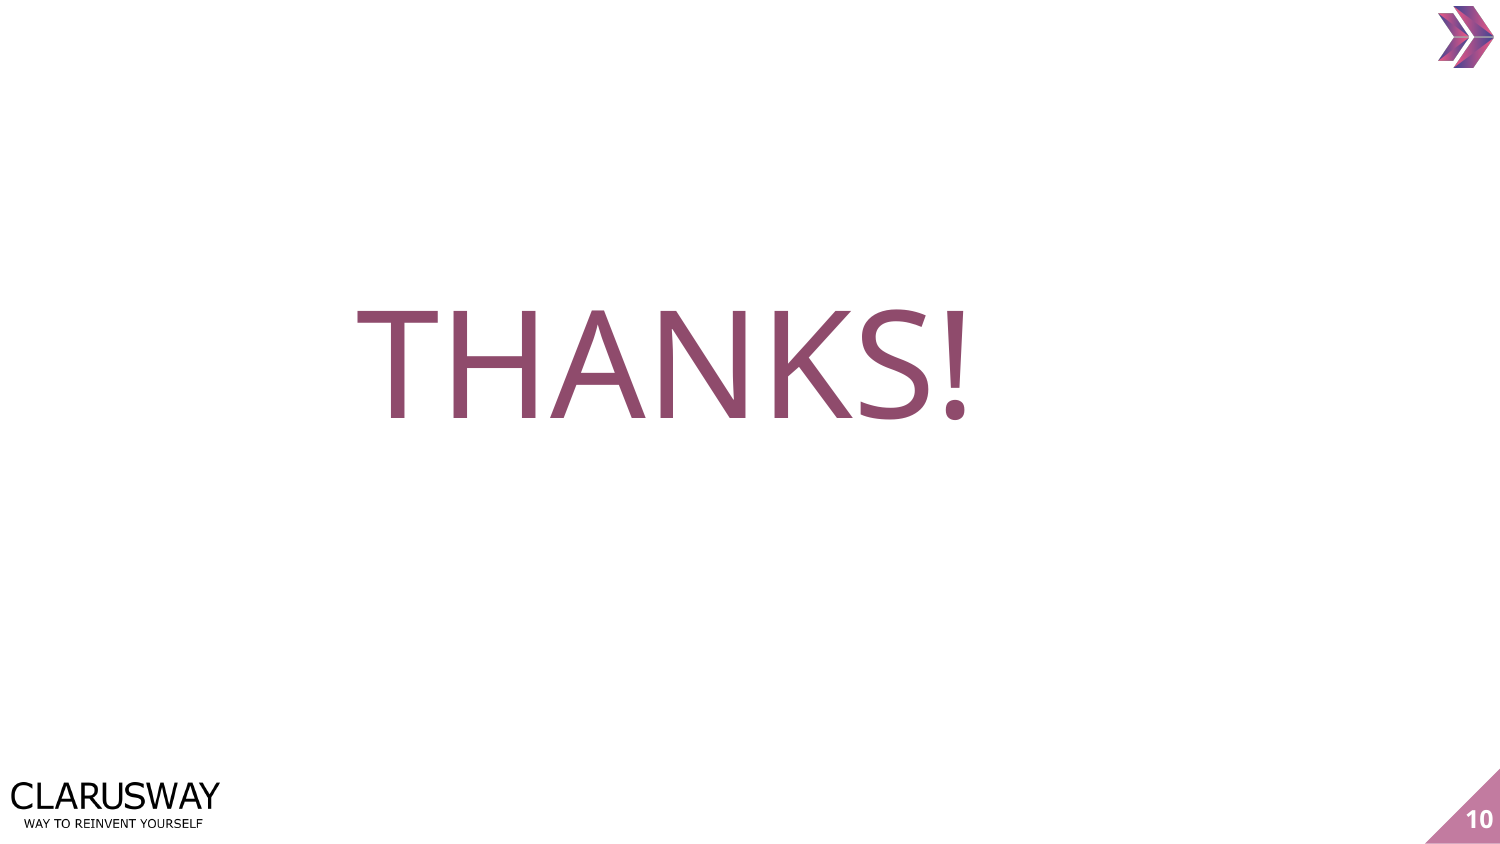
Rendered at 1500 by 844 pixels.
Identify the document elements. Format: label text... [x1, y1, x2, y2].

slide_number 10 [1418, 760, 1494, 838]
picture [1438, 6, 1494, 68]
picture [11, 782, 220, 828]
title THANKS! [356, 303, 1069, 441]
